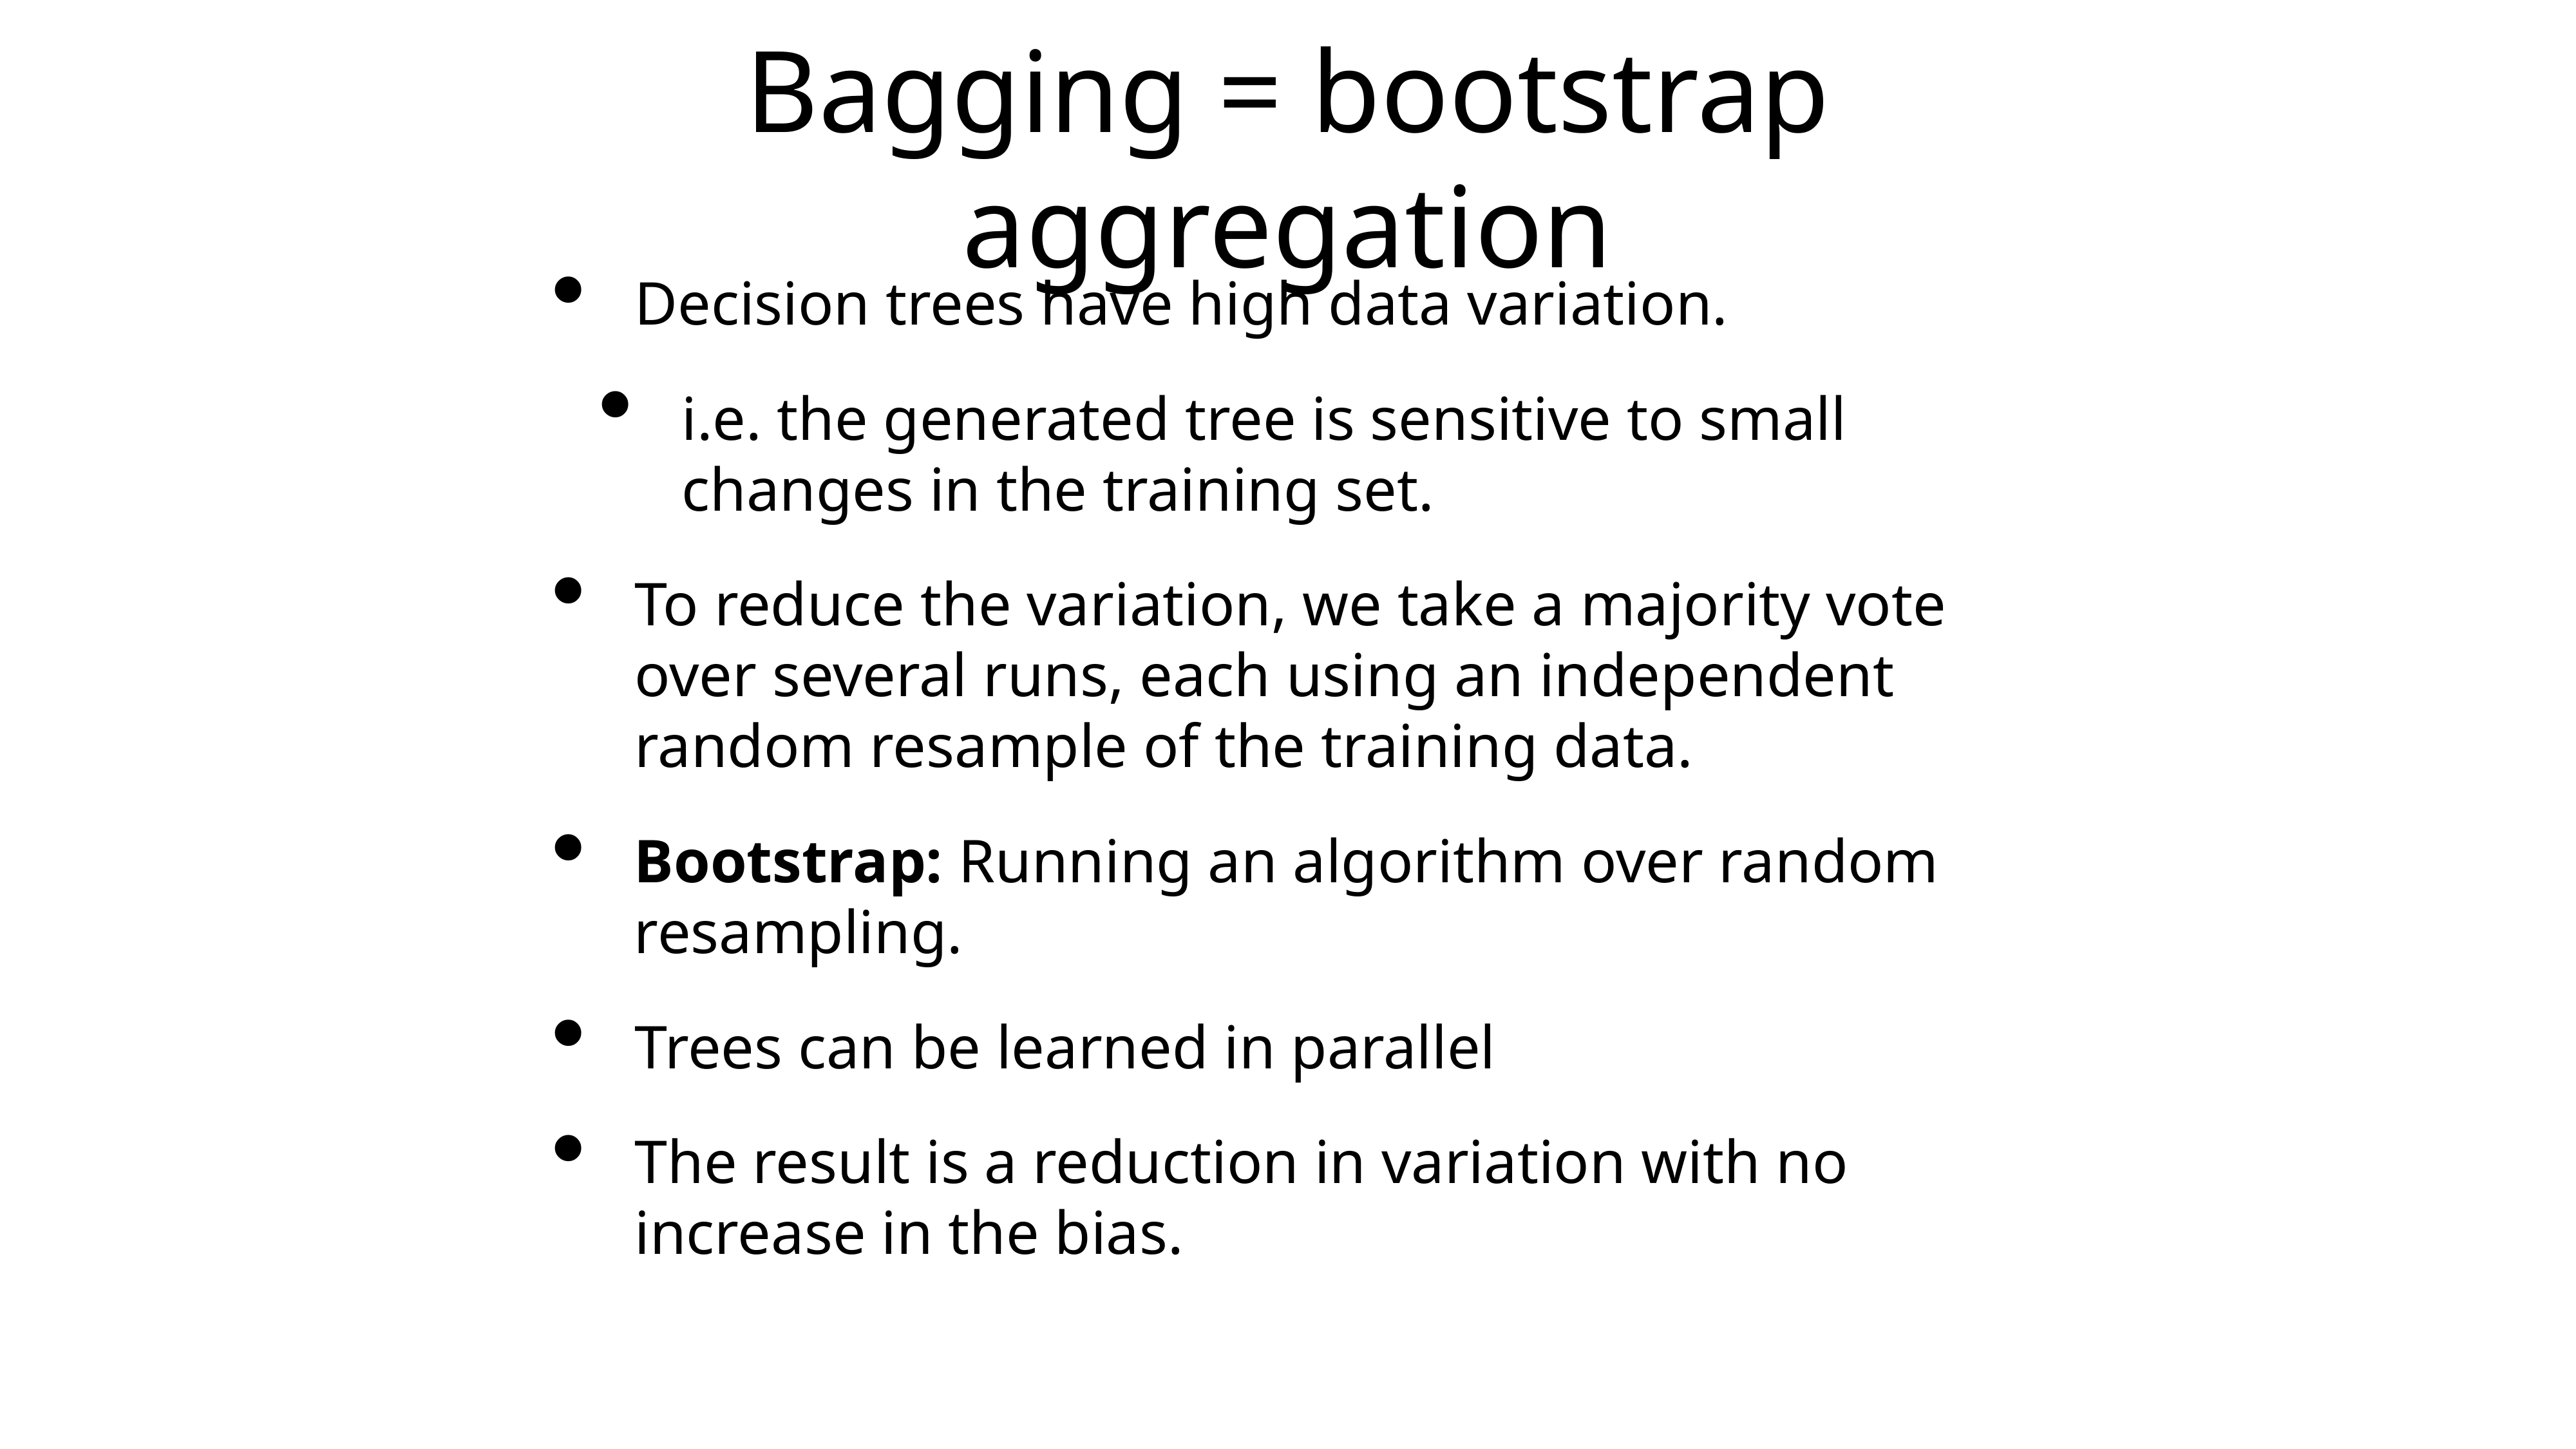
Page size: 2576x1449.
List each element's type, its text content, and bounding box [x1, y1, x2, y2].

title Bagging = bootstrap aggregation [510, 37, 2066, 271]
list Decision trees have high data variation. i.e. the generated tree is sensitive to small changes in the training set. To reduce the variation, we take a majority vote over several runs, each using an independent random resample of the training data. Bootstrap: Running an algorithm over random resampling. Trees can be learned in parallel The result is a reduction in variation with no increase in the bias. [510, 271, 2066, 1261]
